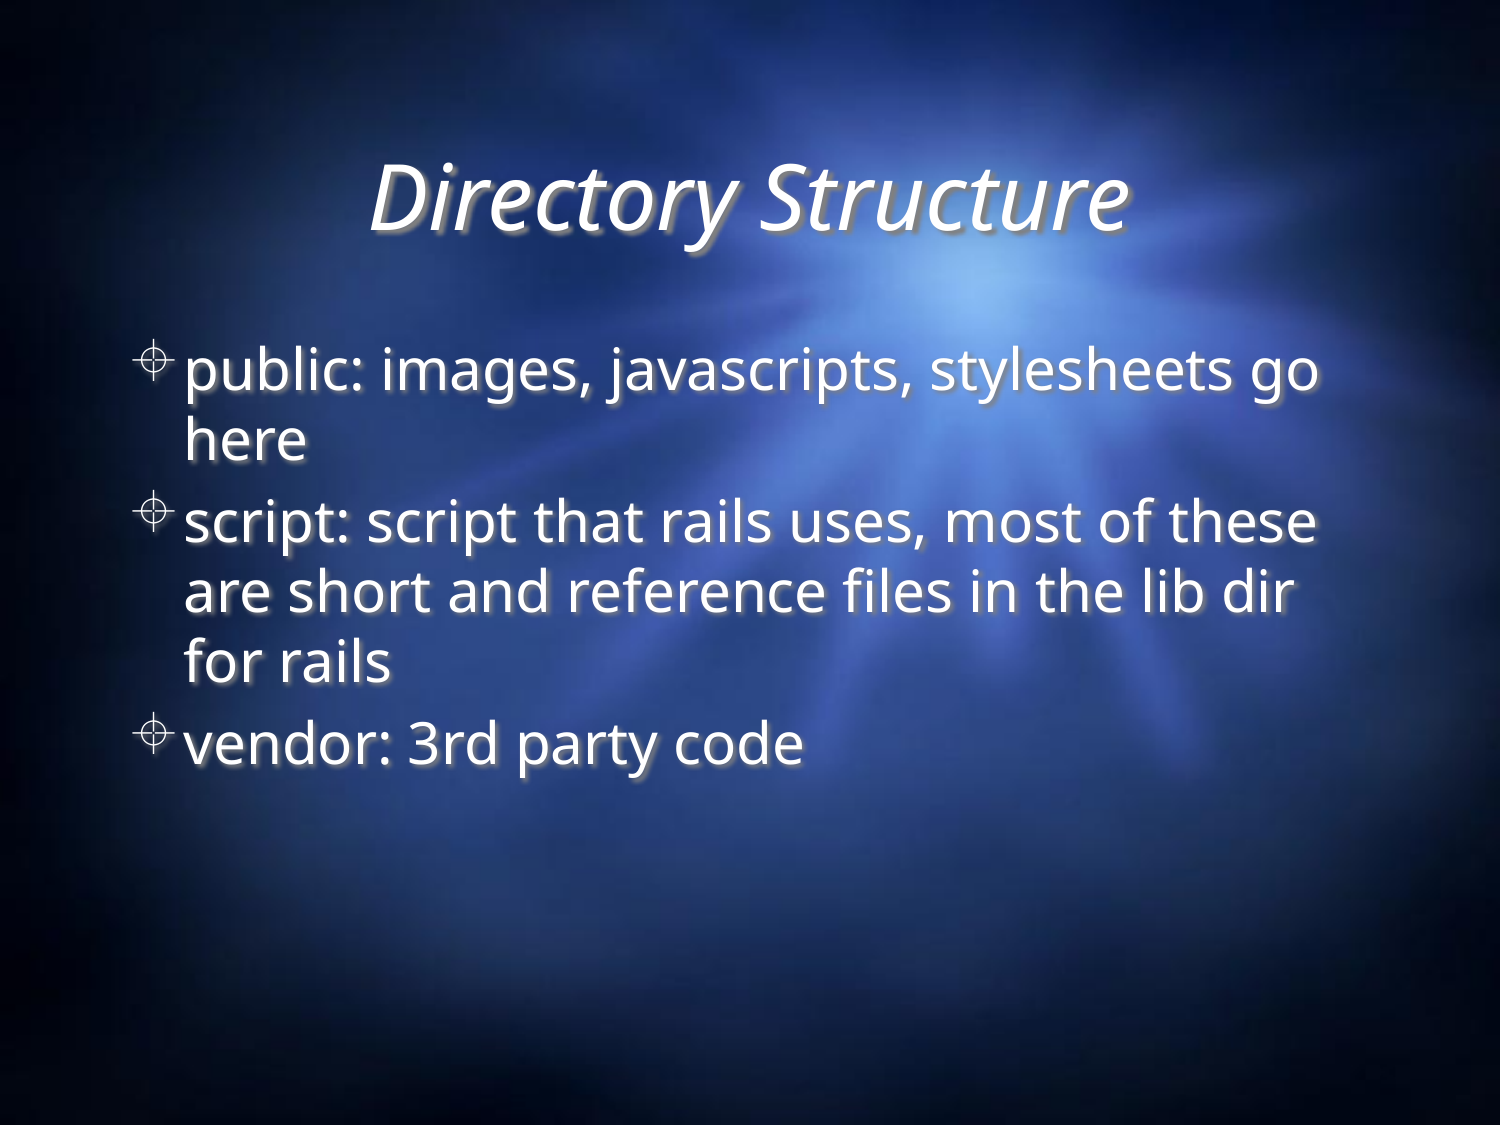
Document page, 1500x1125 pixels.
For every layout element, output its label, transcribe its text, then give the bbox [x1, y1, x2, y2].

picture [0, 0, 1500, 1125]
list public: images, javascripts, stylesheets go here script: script that rails uses, most of these are short and reference files in the lib dir for rails vendor: 3rd party code [112, 324, 1388, 1000]
title Directory Structure [112, 99, 1388, 288]
